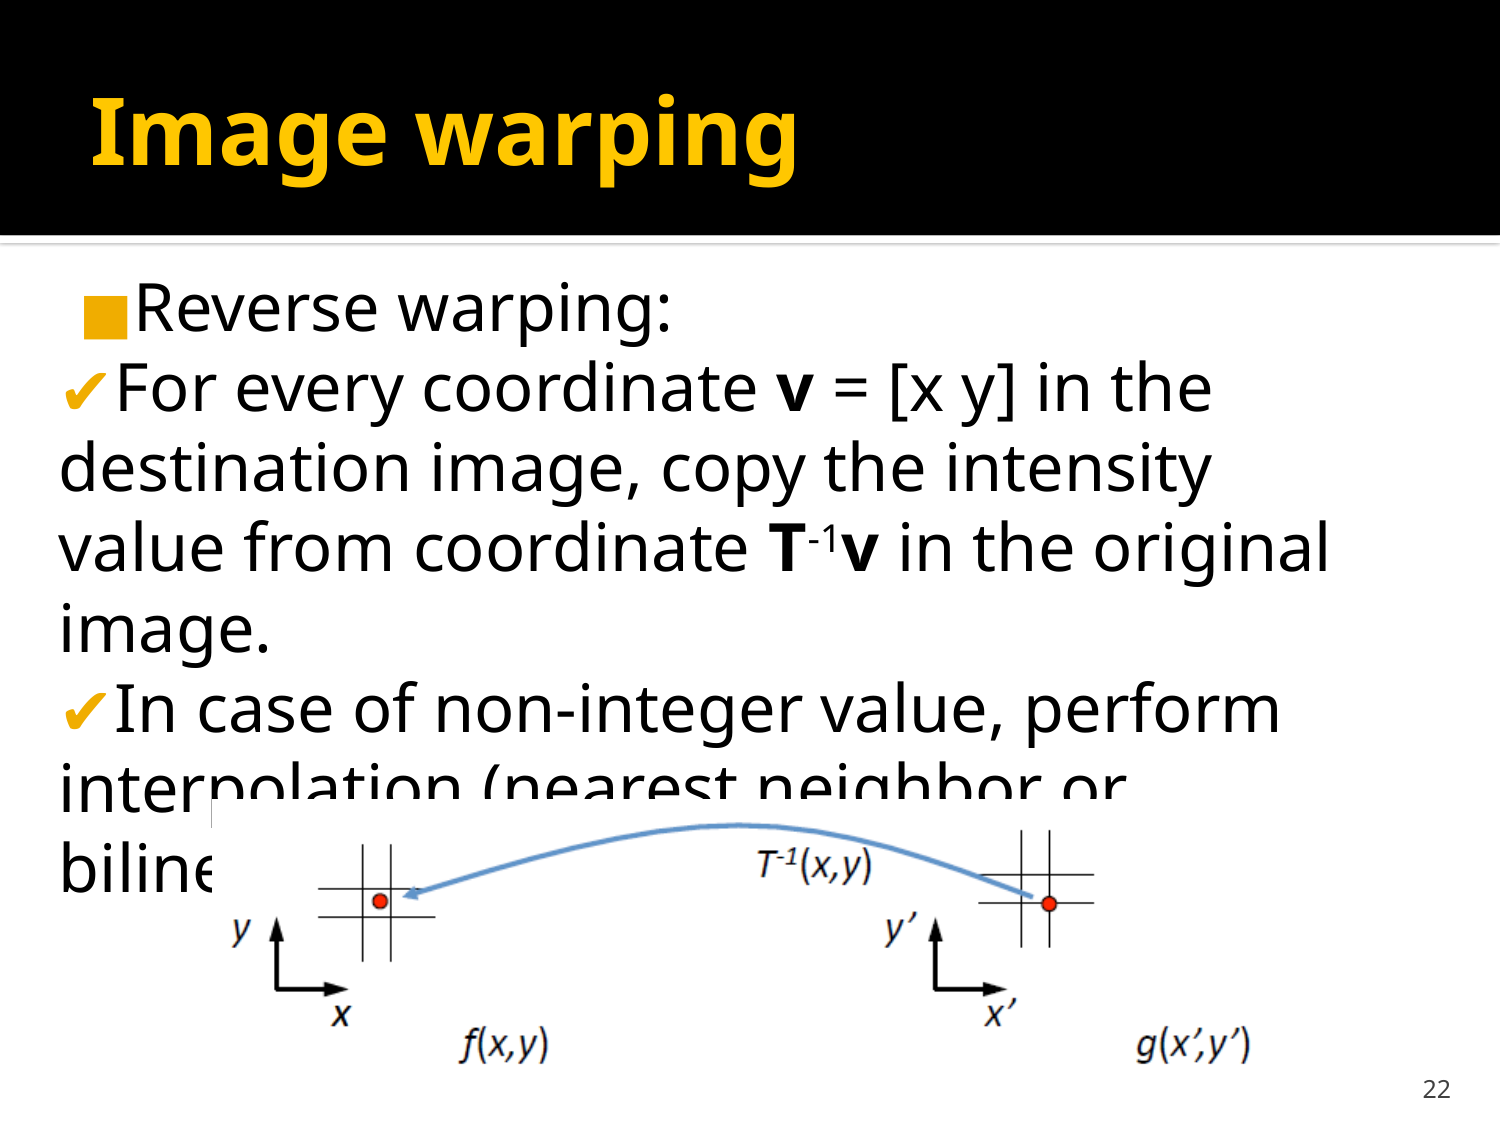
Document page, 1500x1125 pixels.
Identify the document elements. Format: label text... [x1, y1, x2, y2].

list Reverse warping: For every coordinate v = [x y] in the destination image, copy the intensity value from coordinate T-1v in the original image. In case of non-integer value, perform interpolation (nearest neighbor or bilinear) [50, 249, 1400, 1009]
title Image warping [75, 25, 1425, 231]
slide_number ‹#› [1345, 1062, 1467, 1108]
picture [212, 799, 1304, 1108]
